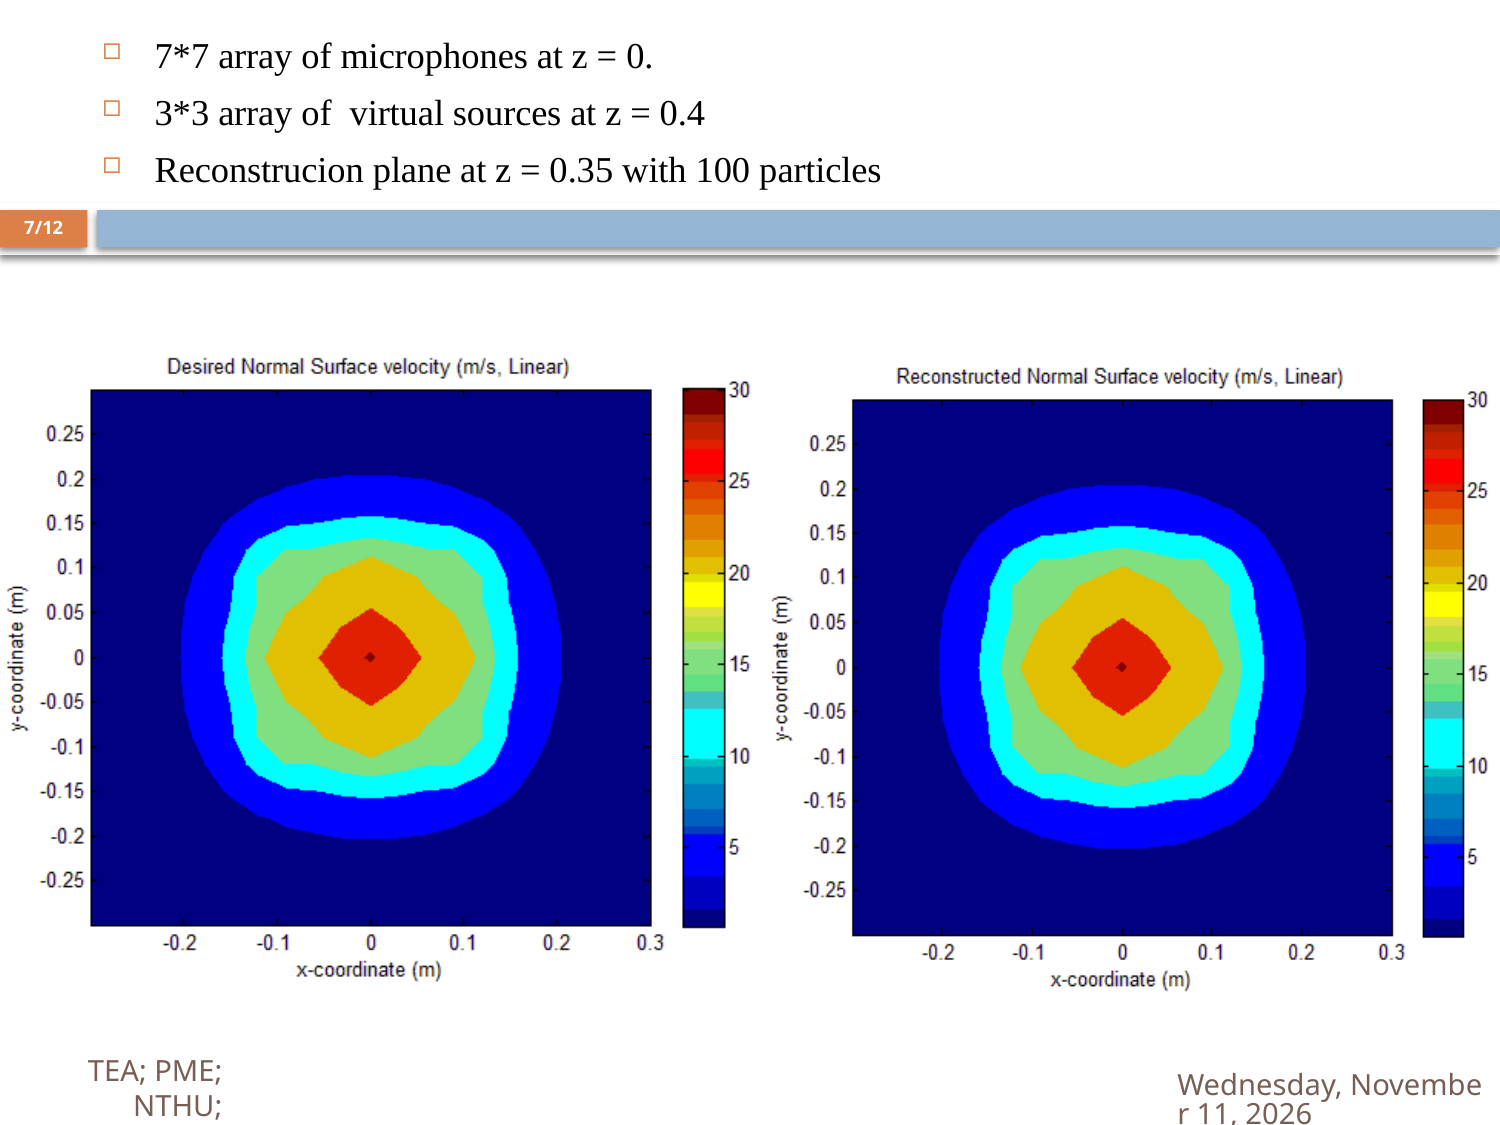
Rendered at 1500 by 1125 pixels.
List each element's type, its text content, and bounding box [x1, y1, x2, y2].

slide_number 7/12 [0, 208, 88, 249]
list 7*7 array of microphones at z = 0. 3*3 array of virtual sources at z = 0.4 Reconstrucion plane at z = 0.35 with 100 particles [87, 24, 925, 225]
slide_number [1162, 1046, 1500, 1125]
picture [0, 349, 1500, 996]
footer TEA; PME; NTHU; [0, 1050, 238, 1125]
